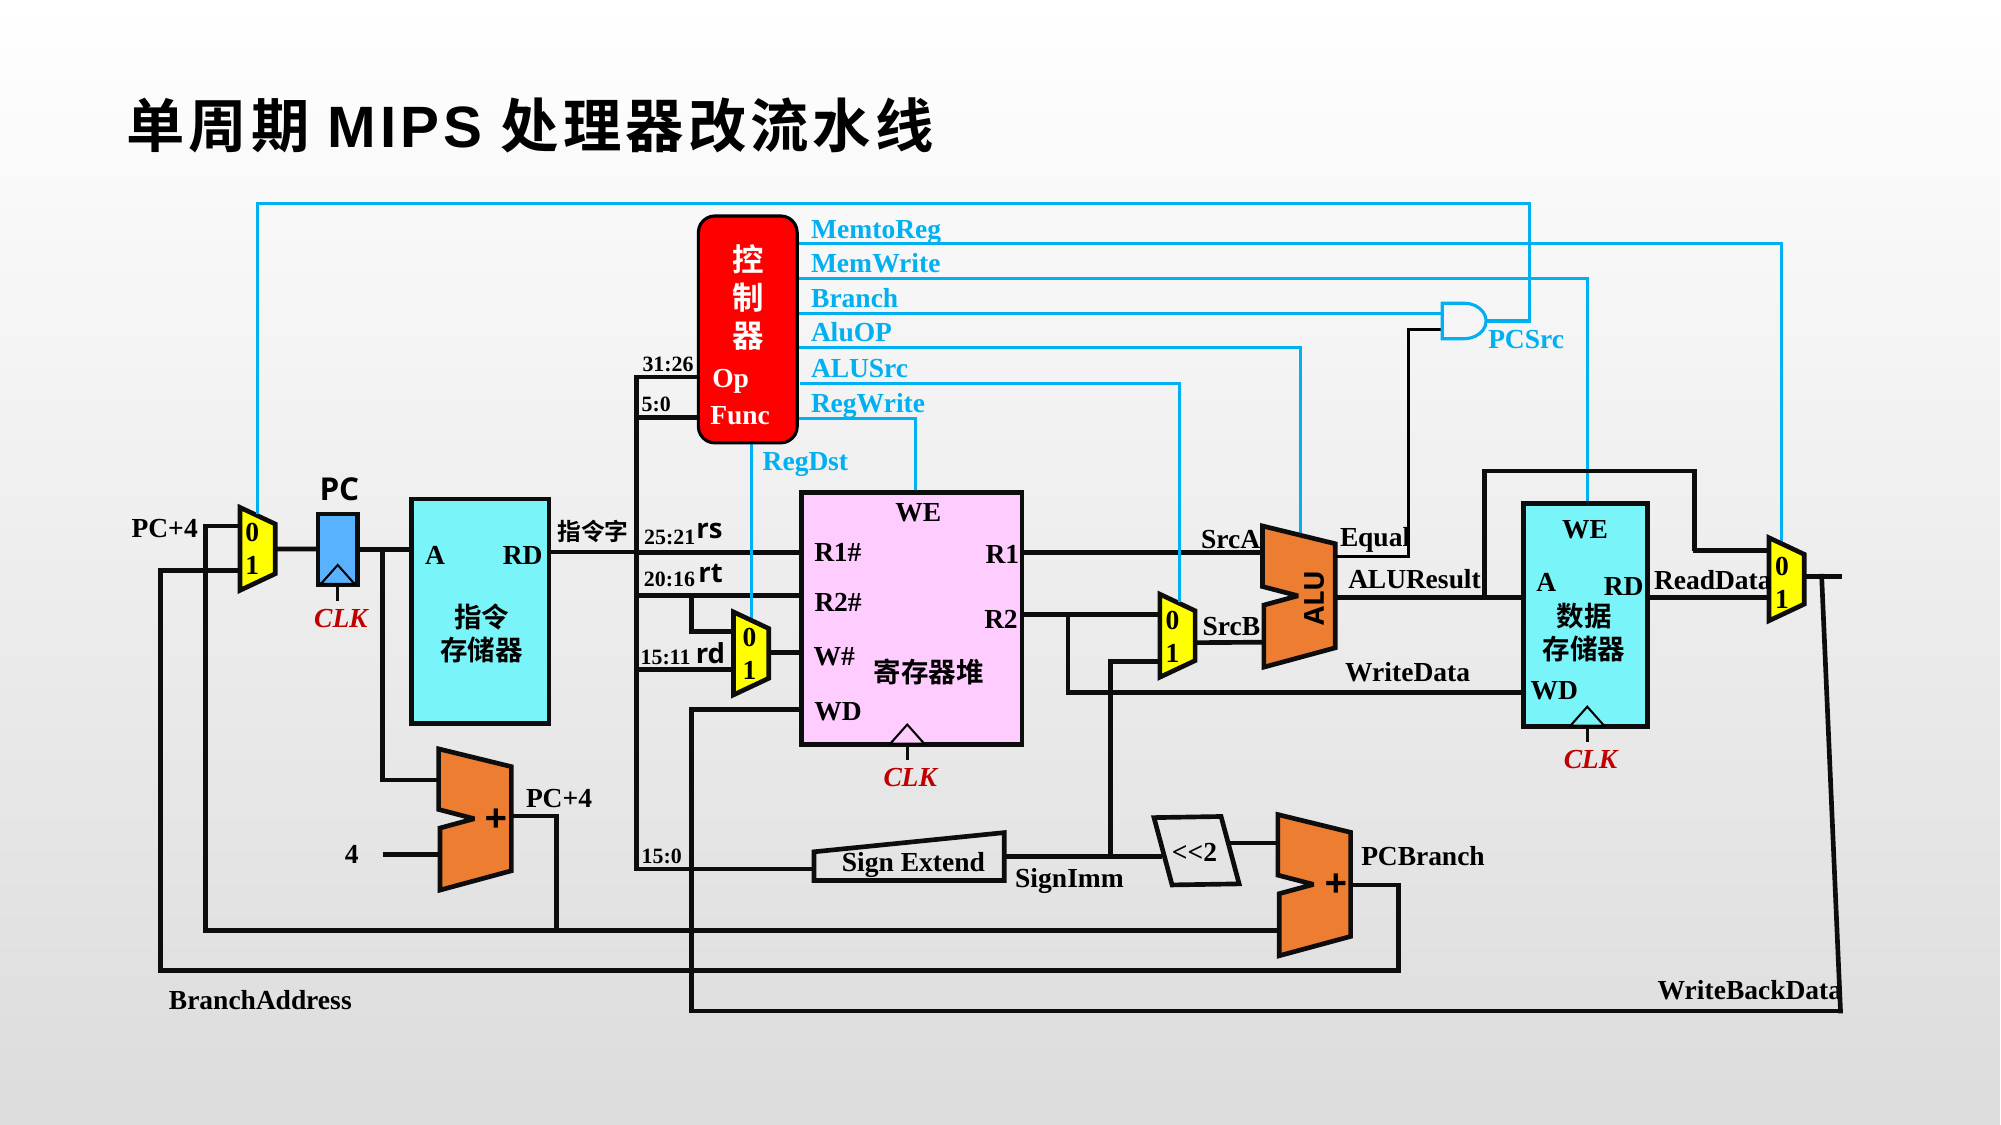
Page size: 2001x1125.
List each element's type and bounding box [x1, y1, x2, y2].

title [109, 70, 1891, 178]
text_box [116, 203, 1858, 1023]
